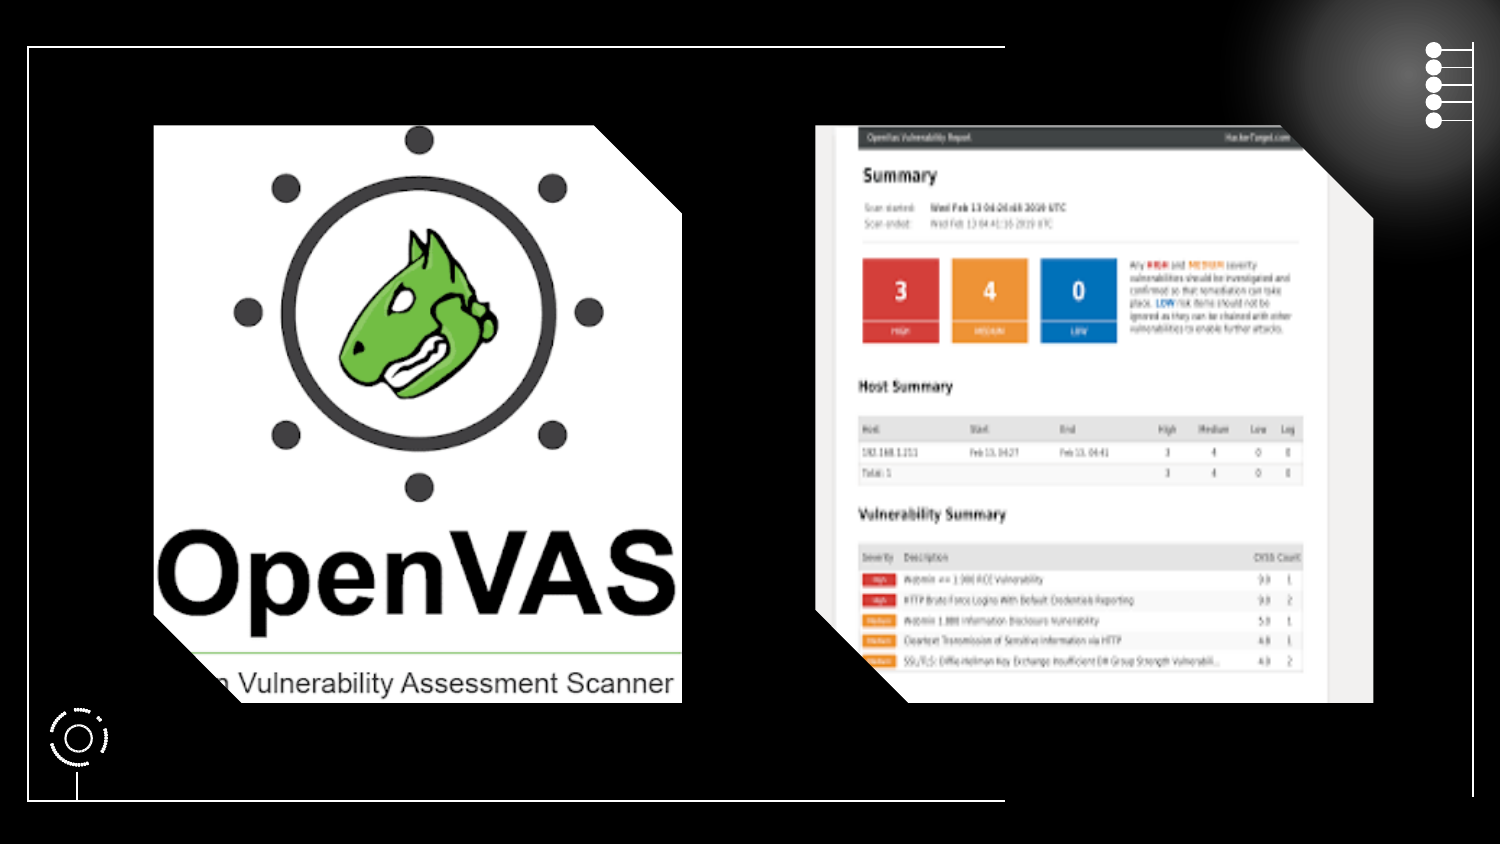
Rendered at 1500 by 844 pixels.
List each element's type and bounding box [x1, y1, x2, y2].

picture [153, 125, 683, 704]
picture [815, 125, 1374, 704]
